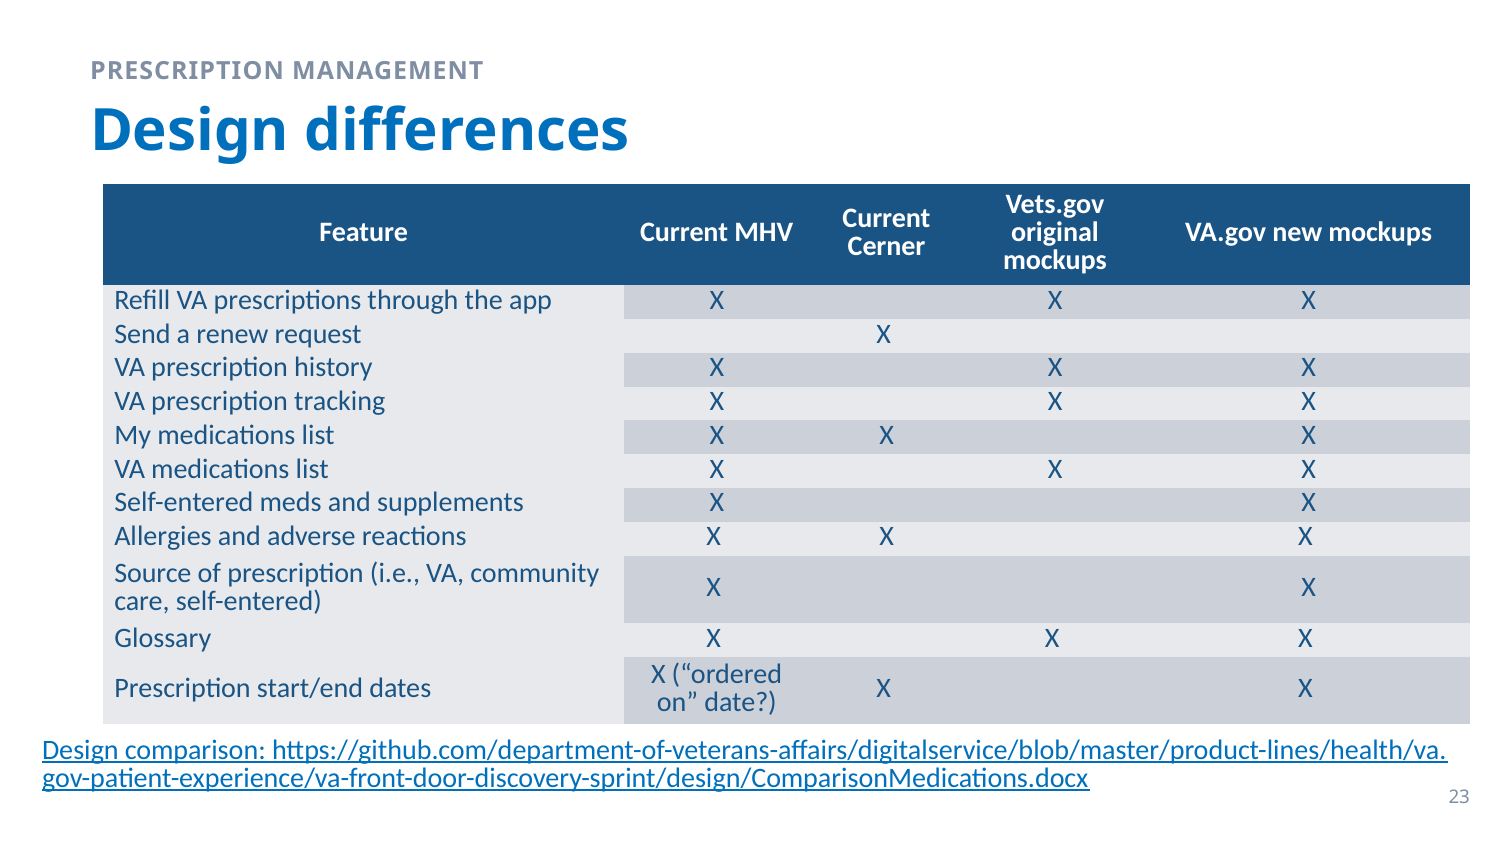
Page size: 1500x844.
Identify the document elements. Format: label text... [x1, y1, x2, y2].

table_cell X [624, 522, 810, 556]
title Design differences [75, 85, 1313, 188]
table_cell X (“ordered on” date?) [624, 657, 810, 724]
table_header Current MHV [624, 184, 810, 285]
table_cell X [964, 623, 1147, 657]
table_cell X [624, 488, 810, 522]
table_cell [810, 488, 964, 522]
text_box [0, 265, 300, 315]
table_cell Source of prescription (i.e., VA, community care, self-entered) [103, 556, 624, 623]
table_cell [1147, 319, 1470, 353]
table_cell [964, 488, 1147, 522]
table_cell [964, 657, 1147, 724]
table_cell [624, 319, 810, 353]
table_cell X [624, 285, 810, 319]
table_cell X [624, 353, 810, 387]
text_box 23 [1246, 781, 1485, 815]
table_cell X [1147, 420, 1470, 454]
table_cell X [964, 285, 1147, 319]
table_cell Self-entered meds and supplements [103, 488, 624, 522]
table_cell X [964, 454, 1147, 488]
table_header Current Cerner [810, 184, 964, 285]
table_cell X [810, 420, 964, 454]
table_cell X [810, 522, 964, 556]
table_cell My medications list [103, 420, 624, 454]
table_cell X [1147, 454, 1470, 488]
text_box Design comparison: https://github.com/department-of-veterans-affairs/digitalservice/blob/master/product-lines/health/va.gov-patient-experience/va-front-door-discovery-sprint/design/ComparisonMedications.docx [27, 723, 1473, 773]
table_cell Allergies and adverse reactions [103, 522, 624, 556]
table_cell X [1147, 387, 1470, 420]
table_cell X [810, 657, 964, 724]
table_cell [810, 285, 964, 319]
table_cell Send a renew request [103, 319, 624, 353]
table_cell X [1147, 488, 1470, 522]
table_cell X [624, 387, 810, 420]
table_cell VA medications list [103, 454, 624, 488]
table_cell X [1147, 285, 1470, 319]
table_cell VA prescription history [103, 353, 624, 387]
table_cell [964, 319, 1147, 353]
table_cell X [624, 623, 810, 657]
table_cell [964, 556, 1147, 623]
table_cell Glossary [103, 623, 624, 657]
table_cell Refill VA prescriptions through the app [103, 285, 624, 319]
table_cell [810, 623, 964, 657]
list PRESCRIPTION MANAGEMENT [75, 40, 1313, 85]
table_cell X [964, 387, 1147, 420]
table_header Feature [103, 184, 624, 285]
table_cell VA prescription tracking [103, 387, 624, 420]
table_cell [810, 556, 964, 623]
table_cell X [1147, 556, 1470, 623]
table_cell [810, 454, 964, 488]
table_cell X [964, 353, 1147, 387]
table_header Vets.gov original mockups [964, 184, 1147, 285]
table_cell X [810, 319, 964, 353]
table_cell X [624, 420, 810, 454]
table_cell X [1147, 657, 1470, 724]
table_cell X [1147, 623, 1470, 657]
table_cell X [624, 454, 810, 488]
table_cell [964, 522, 1147, 556]
table_cell X [624, 556, 810, 623]
table_cell X [1147, 522, 1470, 556]
table_cell [964, 420, 1147, 454]
table_header VA.gov new mockups [1147, 184, 1470, 285]
table_cell Prescription start/end dates [103, 657, 624, 724]
table_cell X [1147, 353, 1470, 387]
table_cell [810, 387, 964, 420]
table_cell [810, 353, 964, 387]
